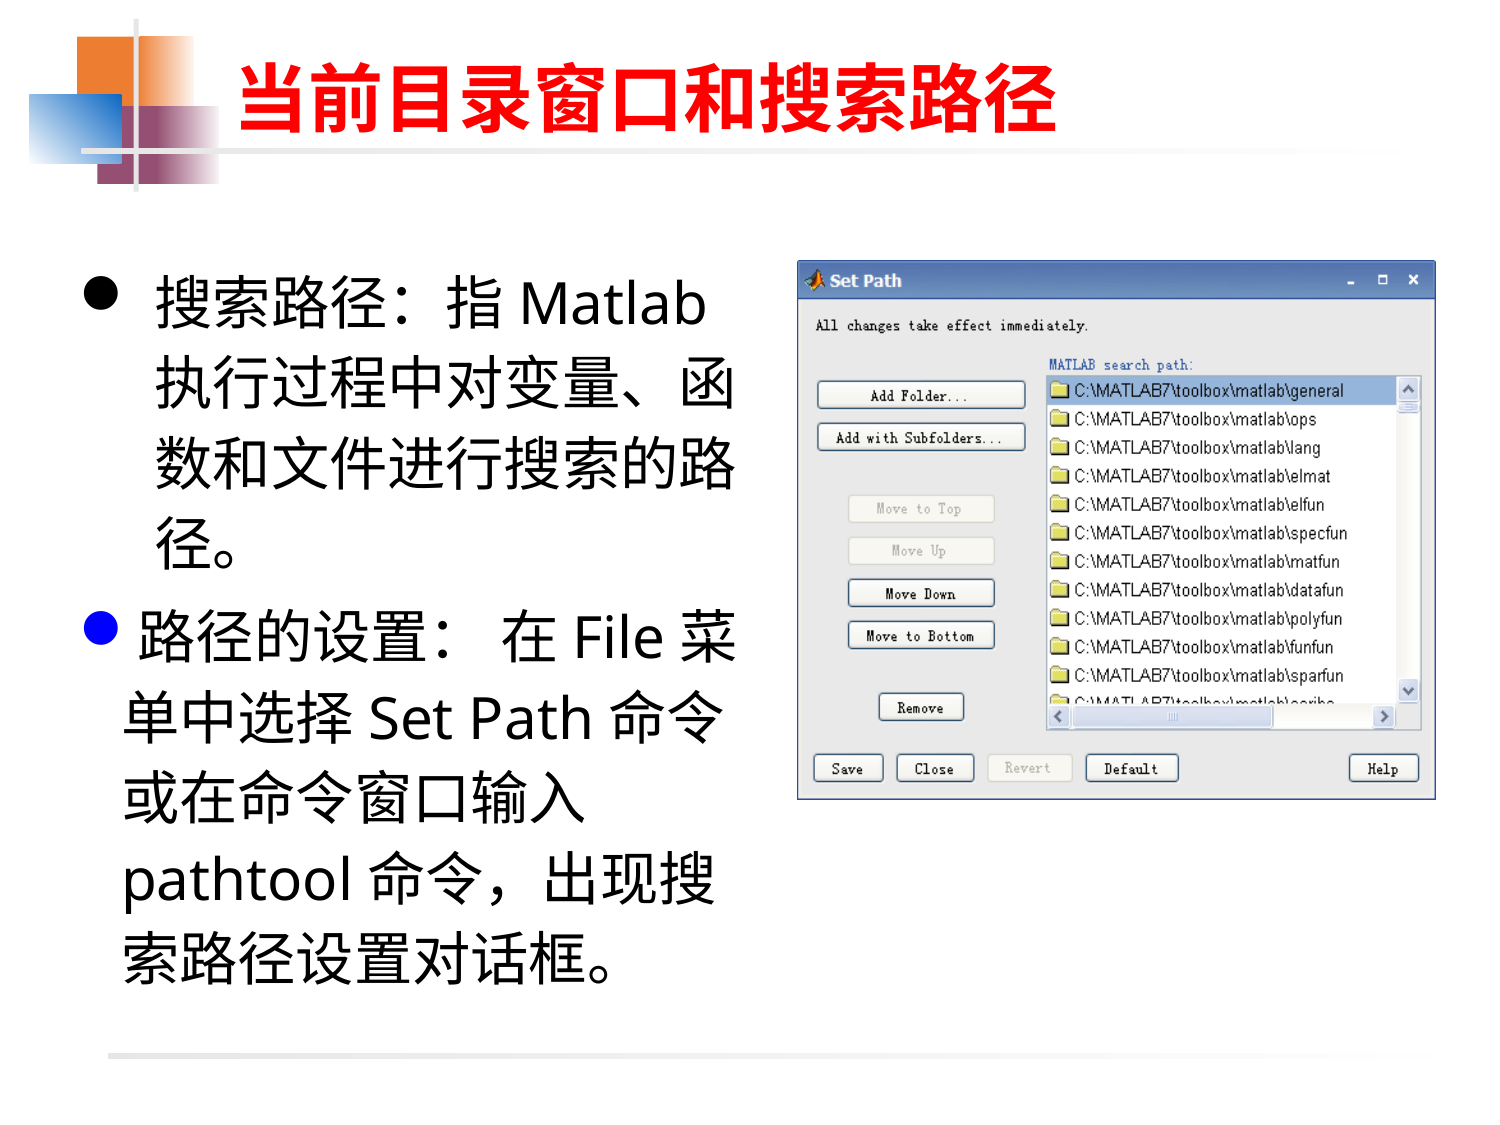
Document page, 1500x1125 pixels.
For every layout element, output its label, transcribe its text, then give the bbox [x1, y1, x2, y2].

picture [797, 260, 1436, 800]
text_box 搜索路径：指Matlab执行过程中对变量、函数和文件进行搜索的路径。 路径的设置： 在File菜单中选择Set Path命令或在命令窗口输入pathtool命令，出现搜索路径设置对话框。 [64, 248, 779, 1125]
text_box 当前目录窗口和搜索路径 [218, 0, 1462, 149]
